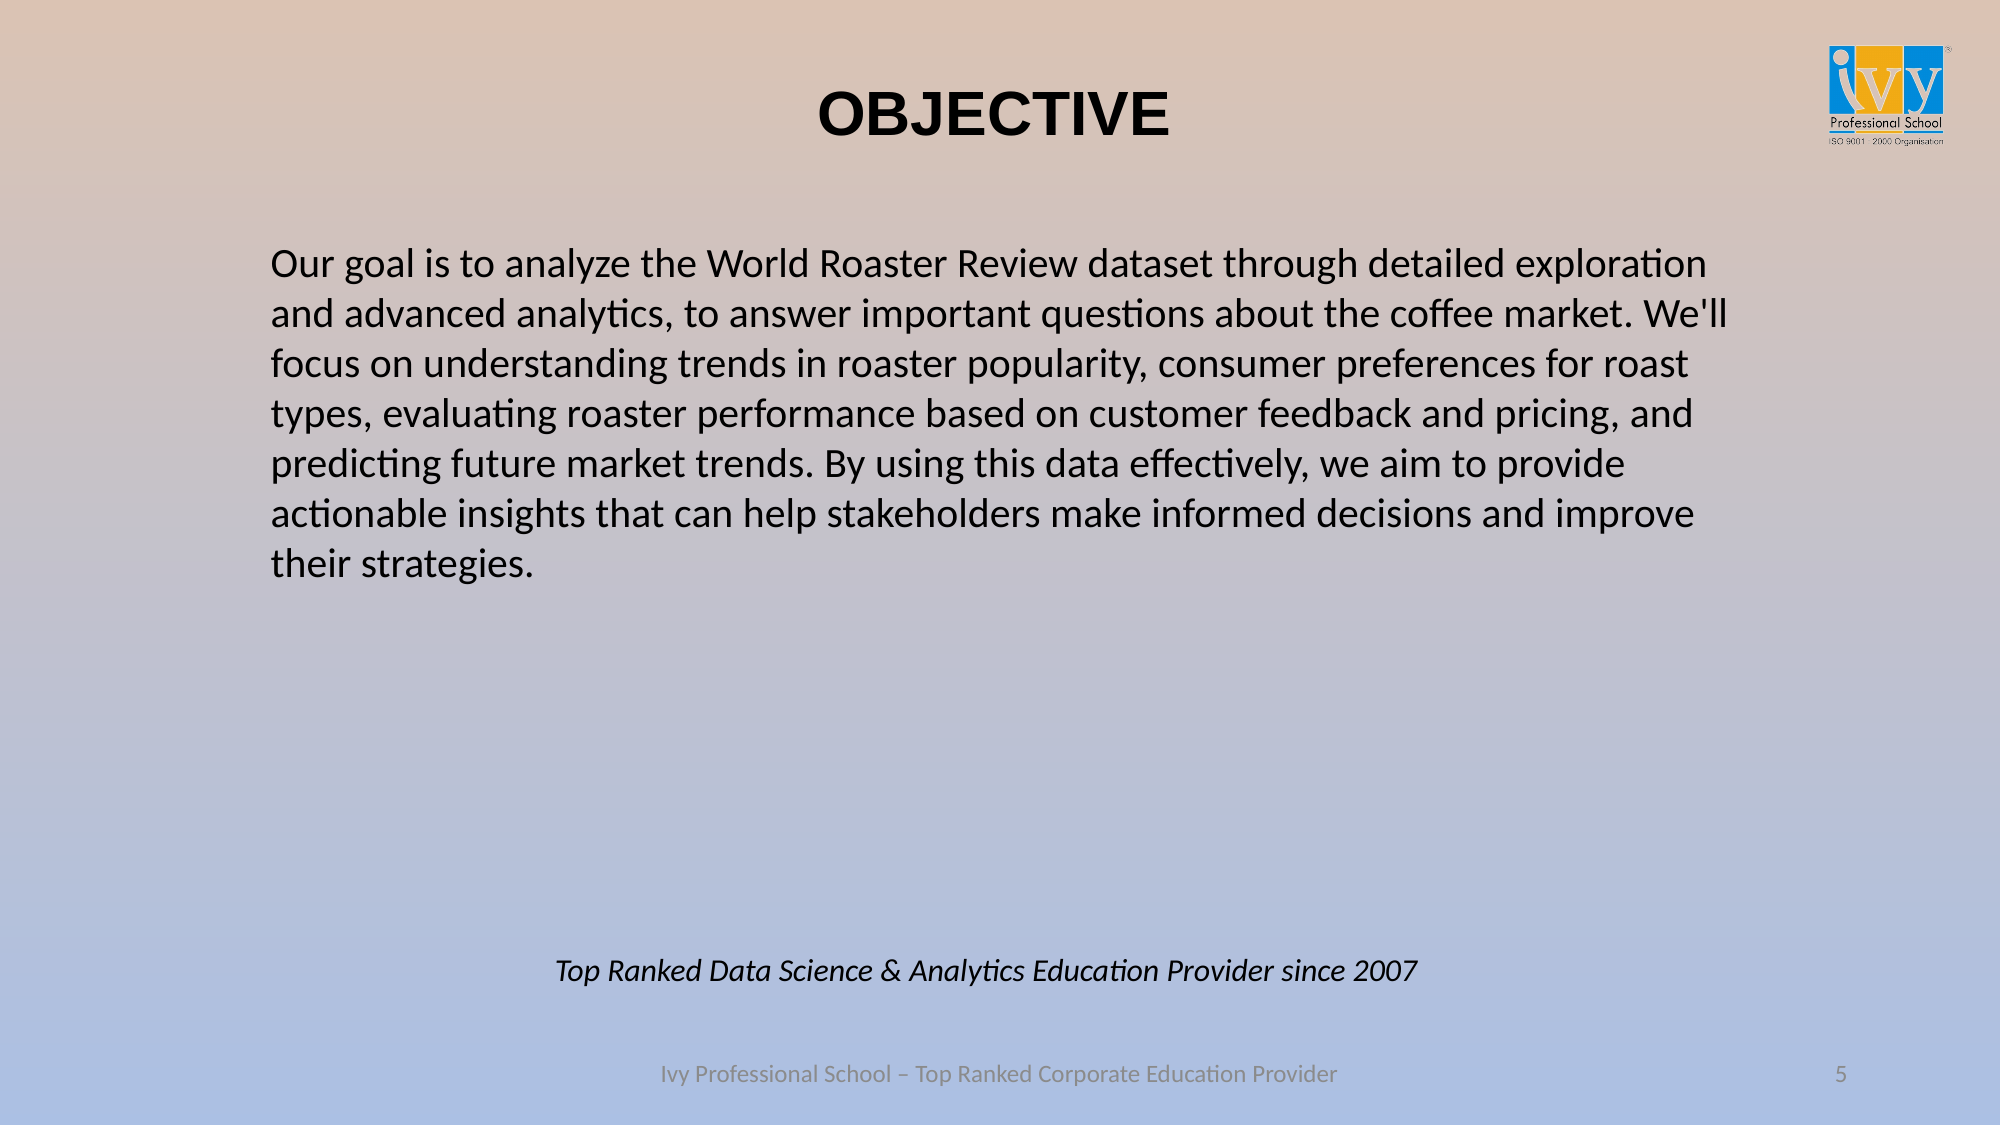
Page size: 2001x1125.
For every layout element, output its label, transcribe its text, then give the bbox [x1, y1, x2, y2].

text_box Our goal is to analyze the World Roaster Review dataset through detailed exploration and advanced analytics, to answer important questions about the coffee market. We'll focus on understanding trends in roaster popularity, consumer preferences for roast types, evaluating roaster performance based on customer feedback and pricing, and predicting future market trends. By using this data effectively, we aim to provide actionable insights that can help stakeholders make informed decisions and improve their strategies. [255, 228, 1762, 594]
subtitle Top Ranked Data Science & Analytics Education Provider since 2007 [210, 786, 1762, 997]
title OBJECTIVE [701, 49, 1271, 182]
slide_number 5 [1412, 1042, 1863, 1103]
picture [1825, 42, 1955, 149]
